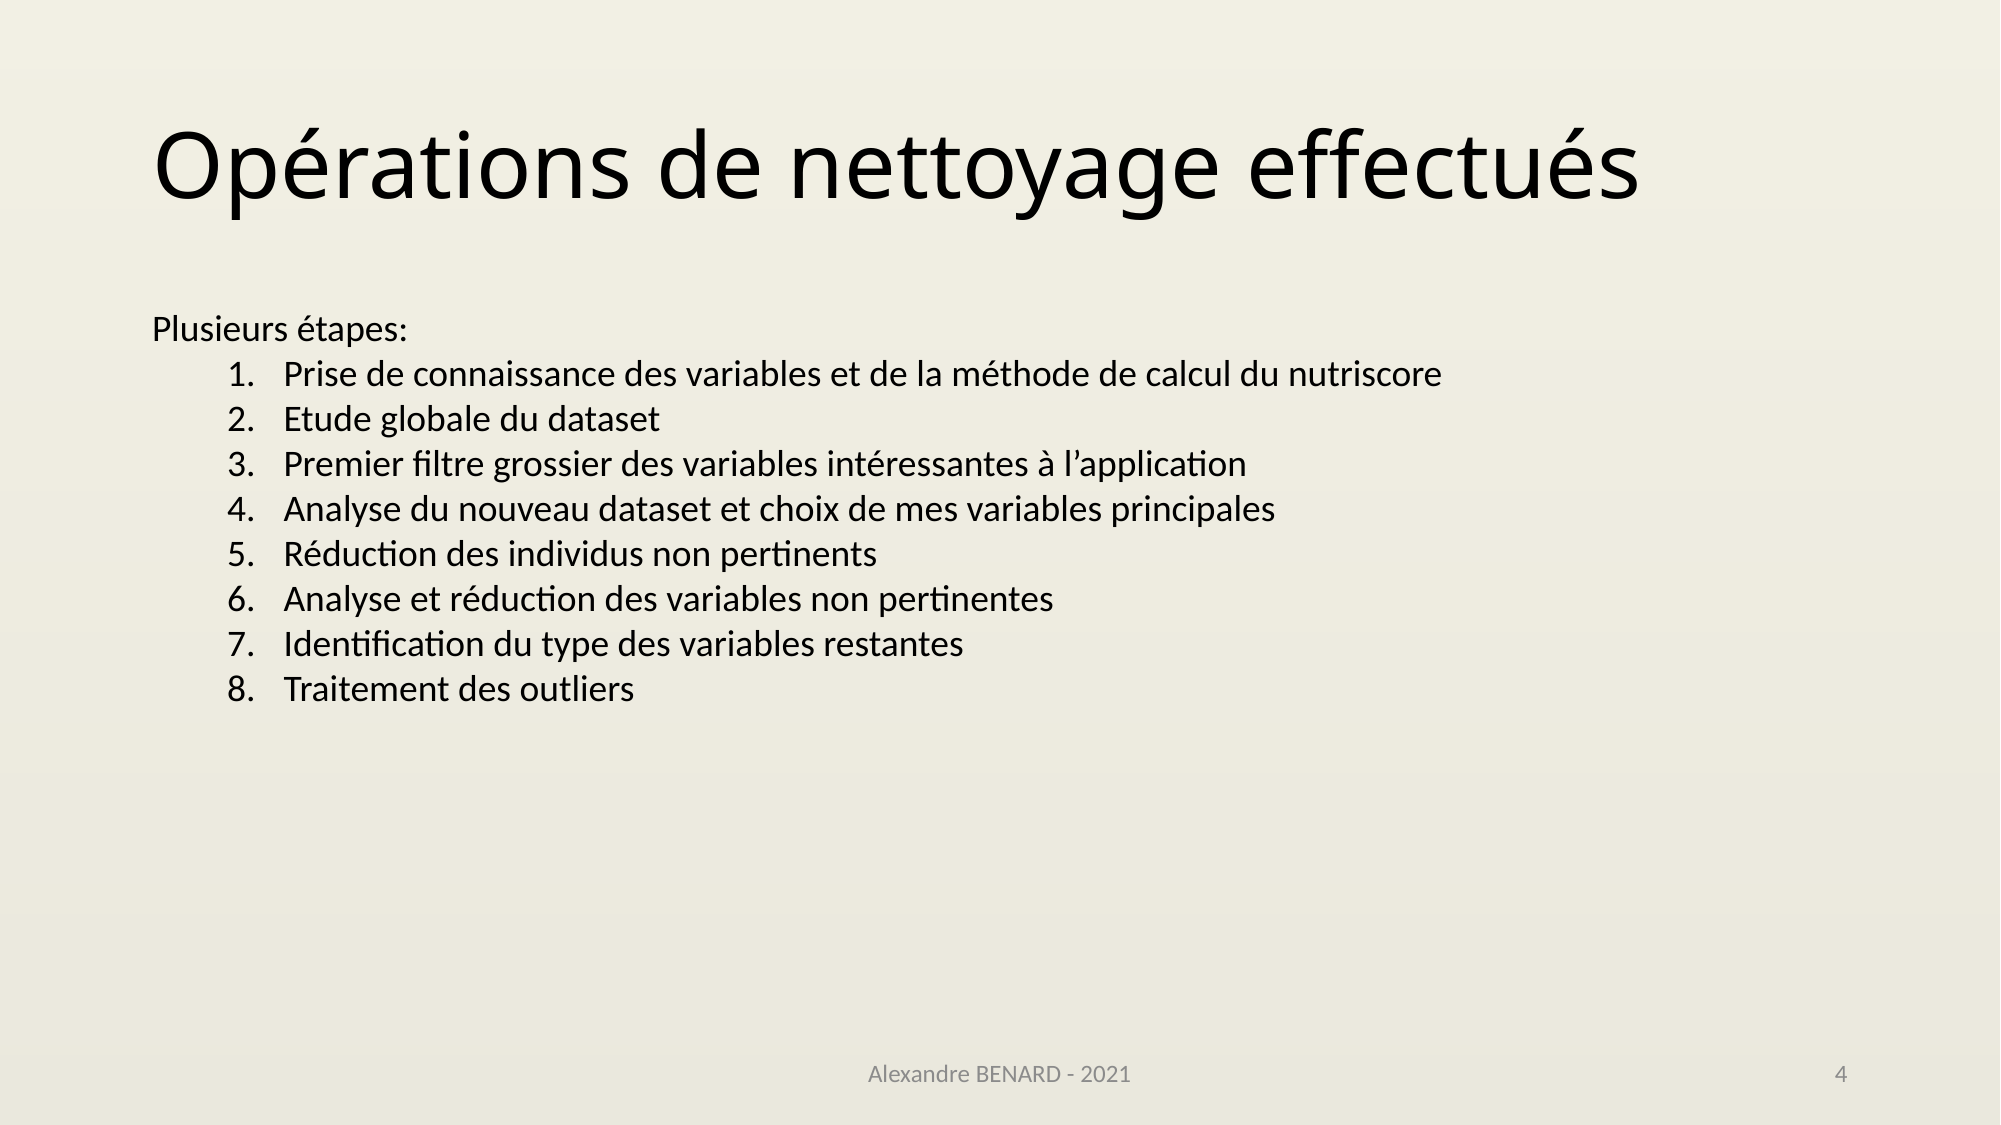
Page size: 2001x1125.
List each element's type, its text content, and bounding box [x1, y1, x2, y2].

title Opérations de nettoyage effectués [137, 59, 1863, 278]
text_box Plusieurs étapes: Prise de connaissance des variables et de la méthode de calcul du nutriscore Etude globale du dataset Premier filtre grossier des variables intéressantes à l’application Analyse du nouveau dataset et choix de mes variables principales Réduction des individus non pertinents Analyse et réduction des variables non pertinentes Identification du type des variables restantes Traitement des outliers [137, 296, 1825, 762]
slide_number 4 [1412, 1042, 1863, 1103]
footer Alexandre BENARD - 2021 [662, 1042, 1338, 1103]
